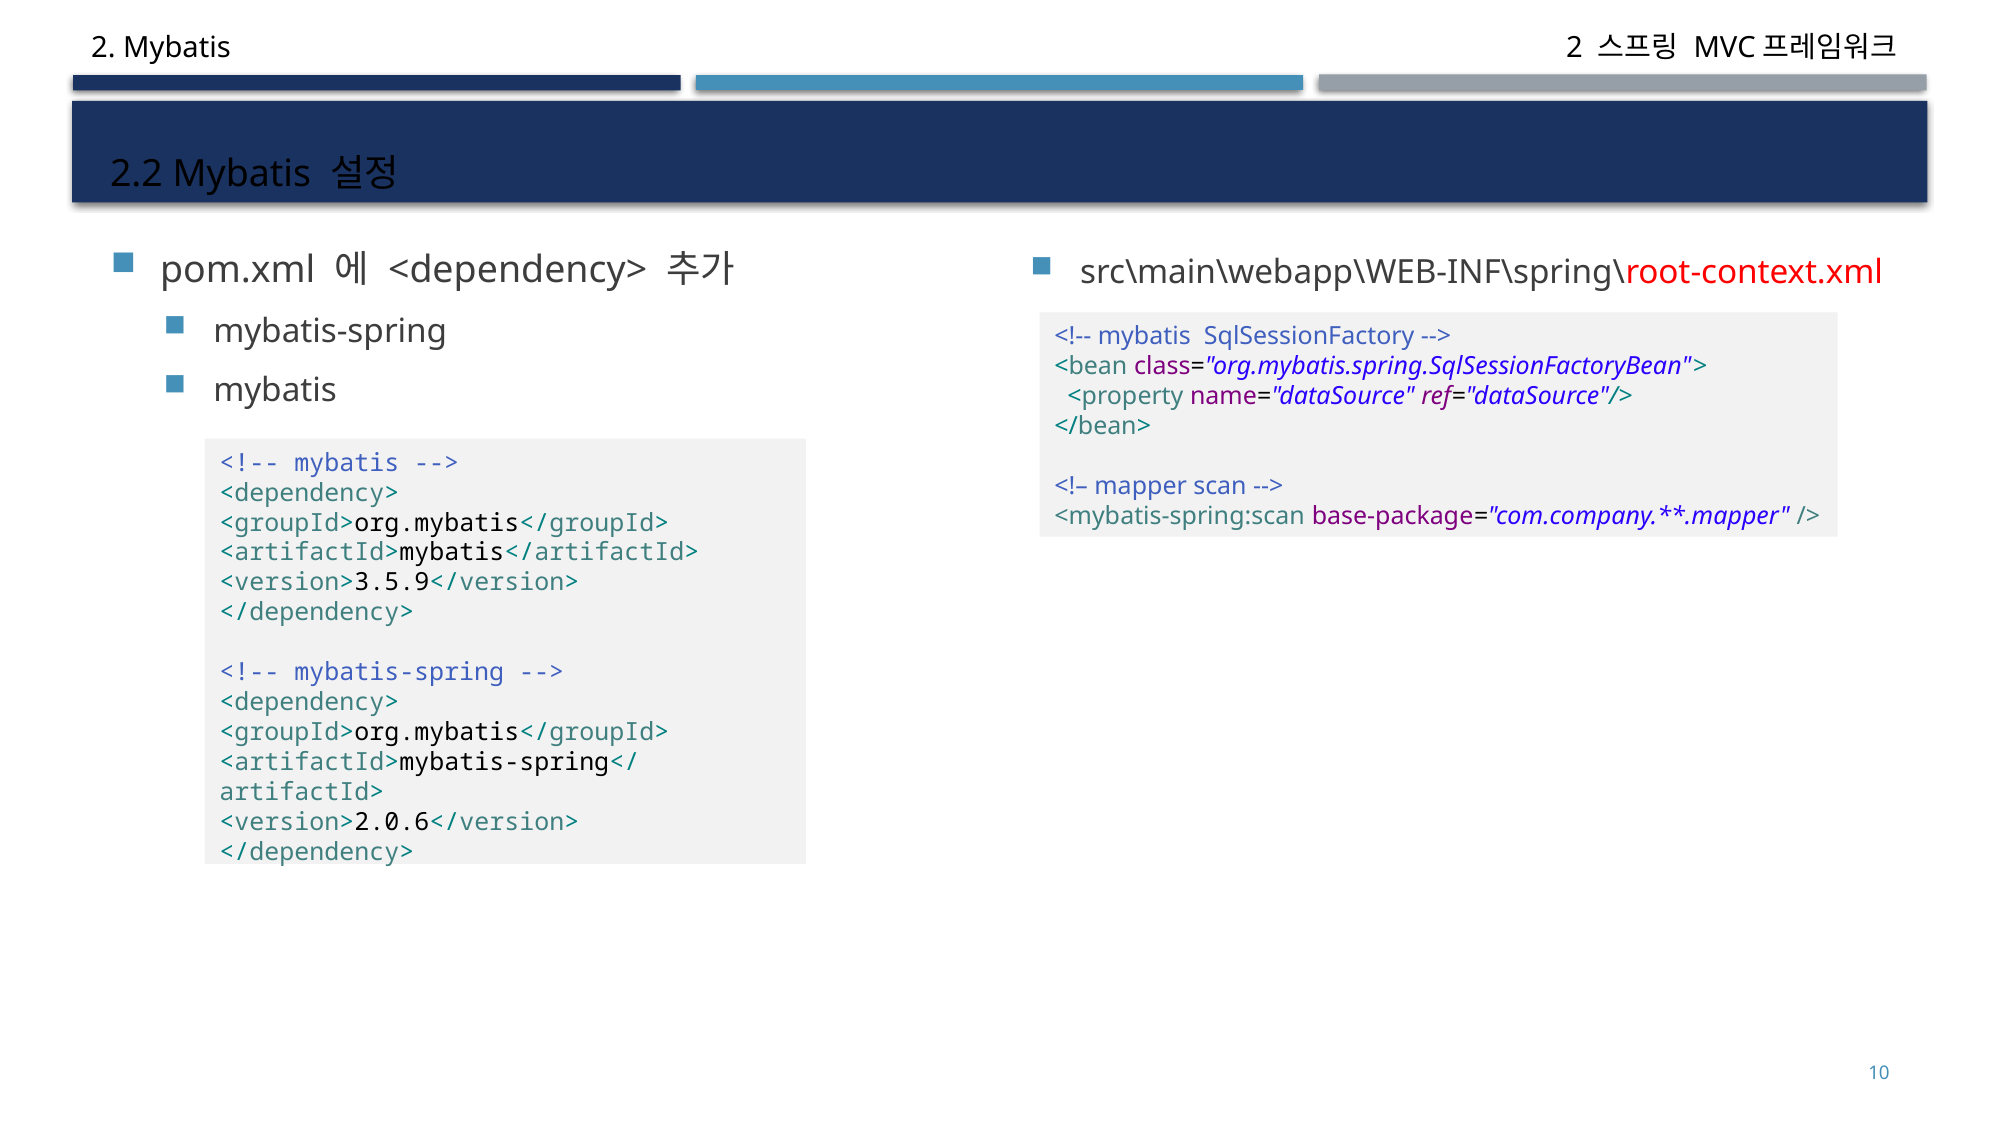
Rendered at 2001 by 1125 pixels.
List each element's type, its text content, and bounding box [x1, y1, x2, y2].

text_box src\main\webapp\WEB-INF\spring\root-context.xml [1015, 242, 1905, 1073]
list pom.xml 에 <dependency> 추가 mybatis-spring mybatis [95, 237, 1905, 1030]
slide_number <숫자> [1732, 1073, 1905, 1104]
title 2.2 Mybatis 설정 [95, 115, 1905, 202]
text_box <!-- mybatis --> <dependency> <groupId>org.mybatis</groupId> <artifactId>mybatis</artifactId> <version>3.5.9</version> </dependency> <!-- mybatis-spring --> <dependency> <groupId>org.mybatis</groupId> <artifactId>mybatis-spring</artifactId> <version>2.0.6</version> </dependency> [204, 438, 806, 864]
text_box <!-- mybatis SqlSessionFactory --> <bean class="org.mybatis.spring.SqlSessionFactoryBean"> <property name="dataSource" ref="dataSource"/> </bean> <!– mapper scan --> <mybatis-spring:scan base-package="com.company.**.mapper" /> [1039, 312, 1838, 537]
text_box 2. Mybatis [76, 20, 677, 71]
